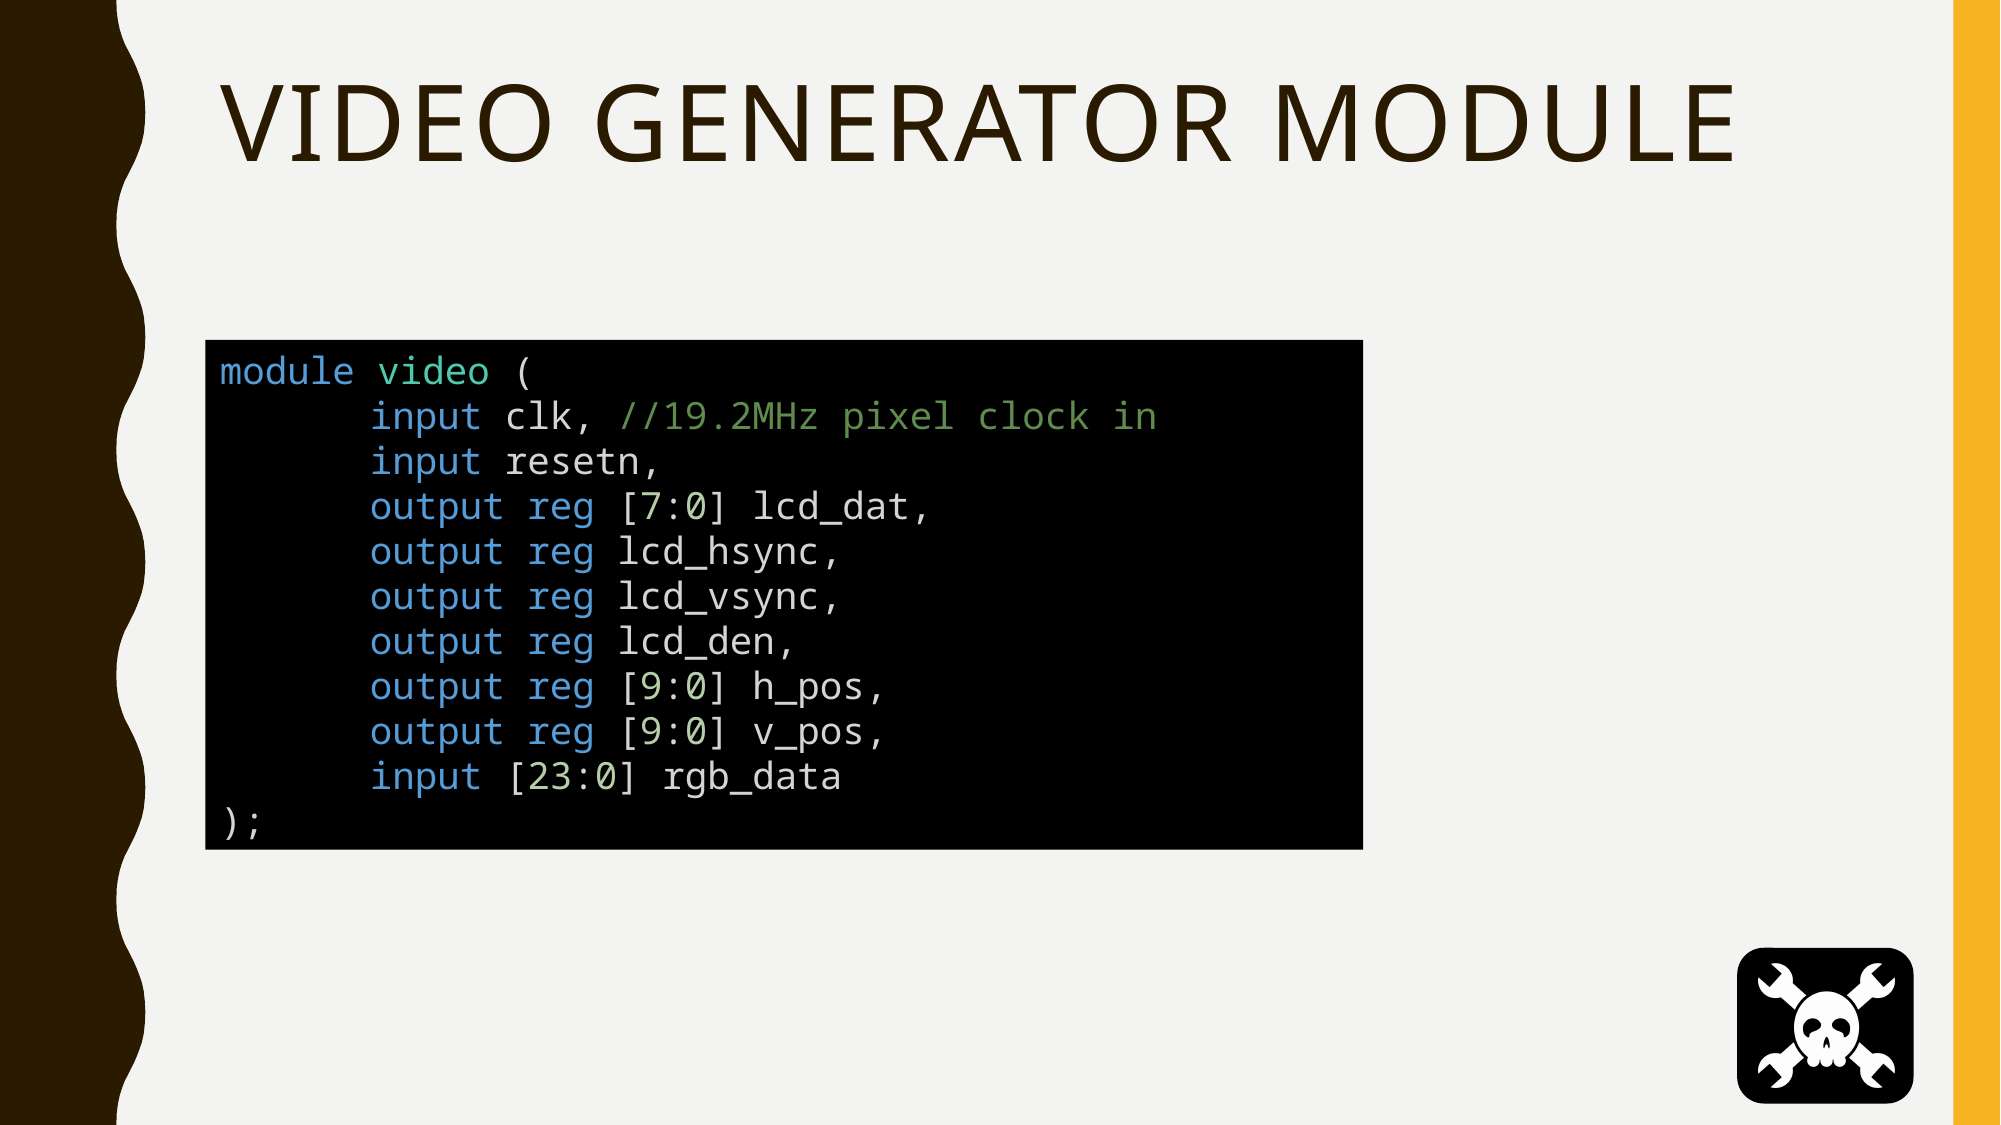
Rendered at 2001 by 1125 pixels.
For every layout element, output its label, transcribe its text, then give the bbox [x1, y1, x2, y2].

text_box module video ( input clk, //19.2MHz pixel clock in input resetn, output reg [7:0] lcd_dat, output reg lcd_hsync, output reg lcd_vsync, output reg lcd_den, output reg [9:0] h_pos, output reg [9:0] v_pos, input [23:0] rgb_data ); [205, 339, 1364, 850]
picture [1758, 963, 1895, 1088]
title Video generator module [205, 62, 1875, 308]
